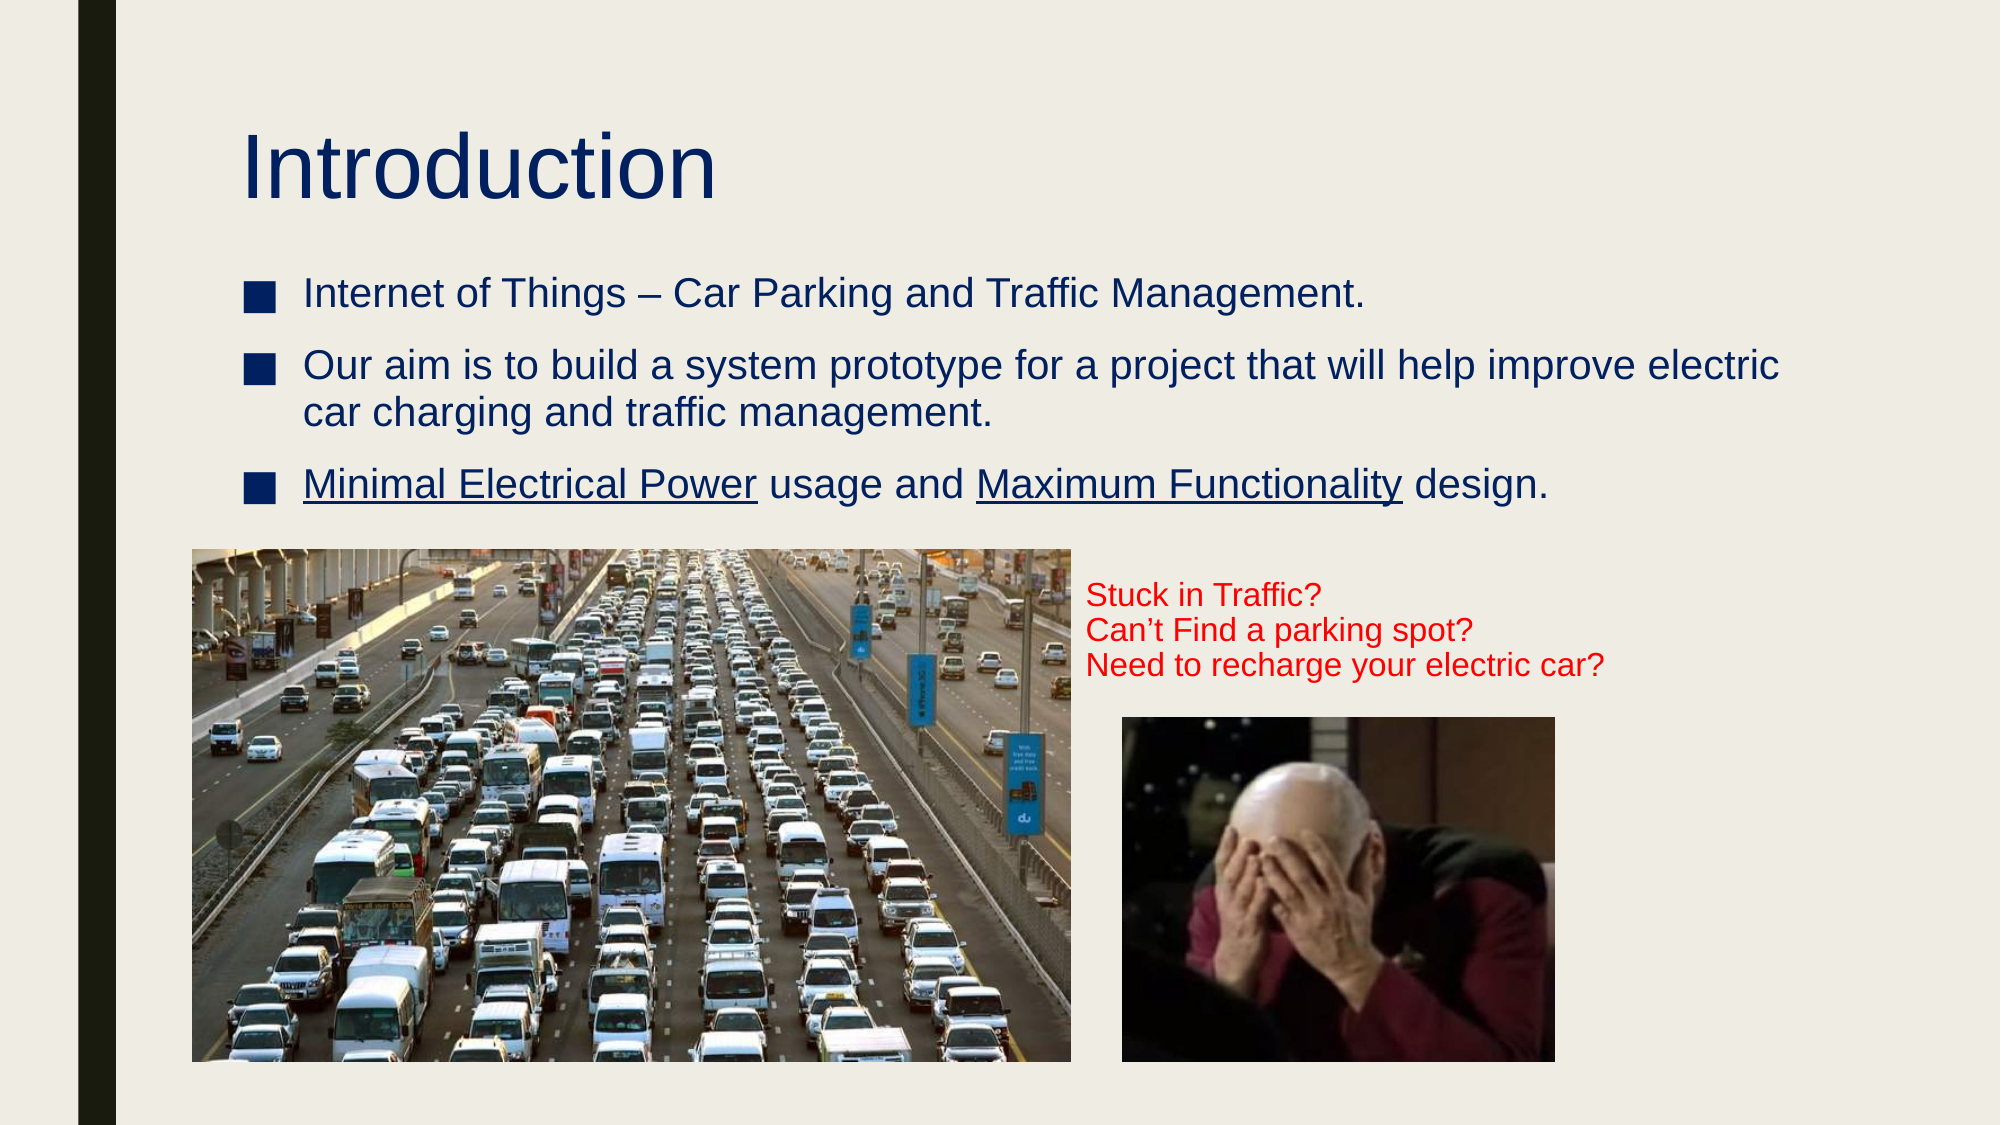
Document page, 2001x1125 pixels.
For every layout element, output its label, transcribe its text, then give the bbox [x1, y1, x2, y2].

title Introduction [225, 112, 1800, 262]
text_box Stuck in Traffic? Can’t Find a parking spot? Need to recharge your electric car? [1070, 520, 1883, 900]
list Internet of Things – Car Parking and Traffic Management. Our aim is to build a system prototype for a project that will help improve electric car charging and traffic management. Minimal Electrical Power usage and Maximum Functionality design. [225, 262, 1800, 549]
picture [192, 549, 1071, 1062]
picture [1122, 717, 1555, 1062]
